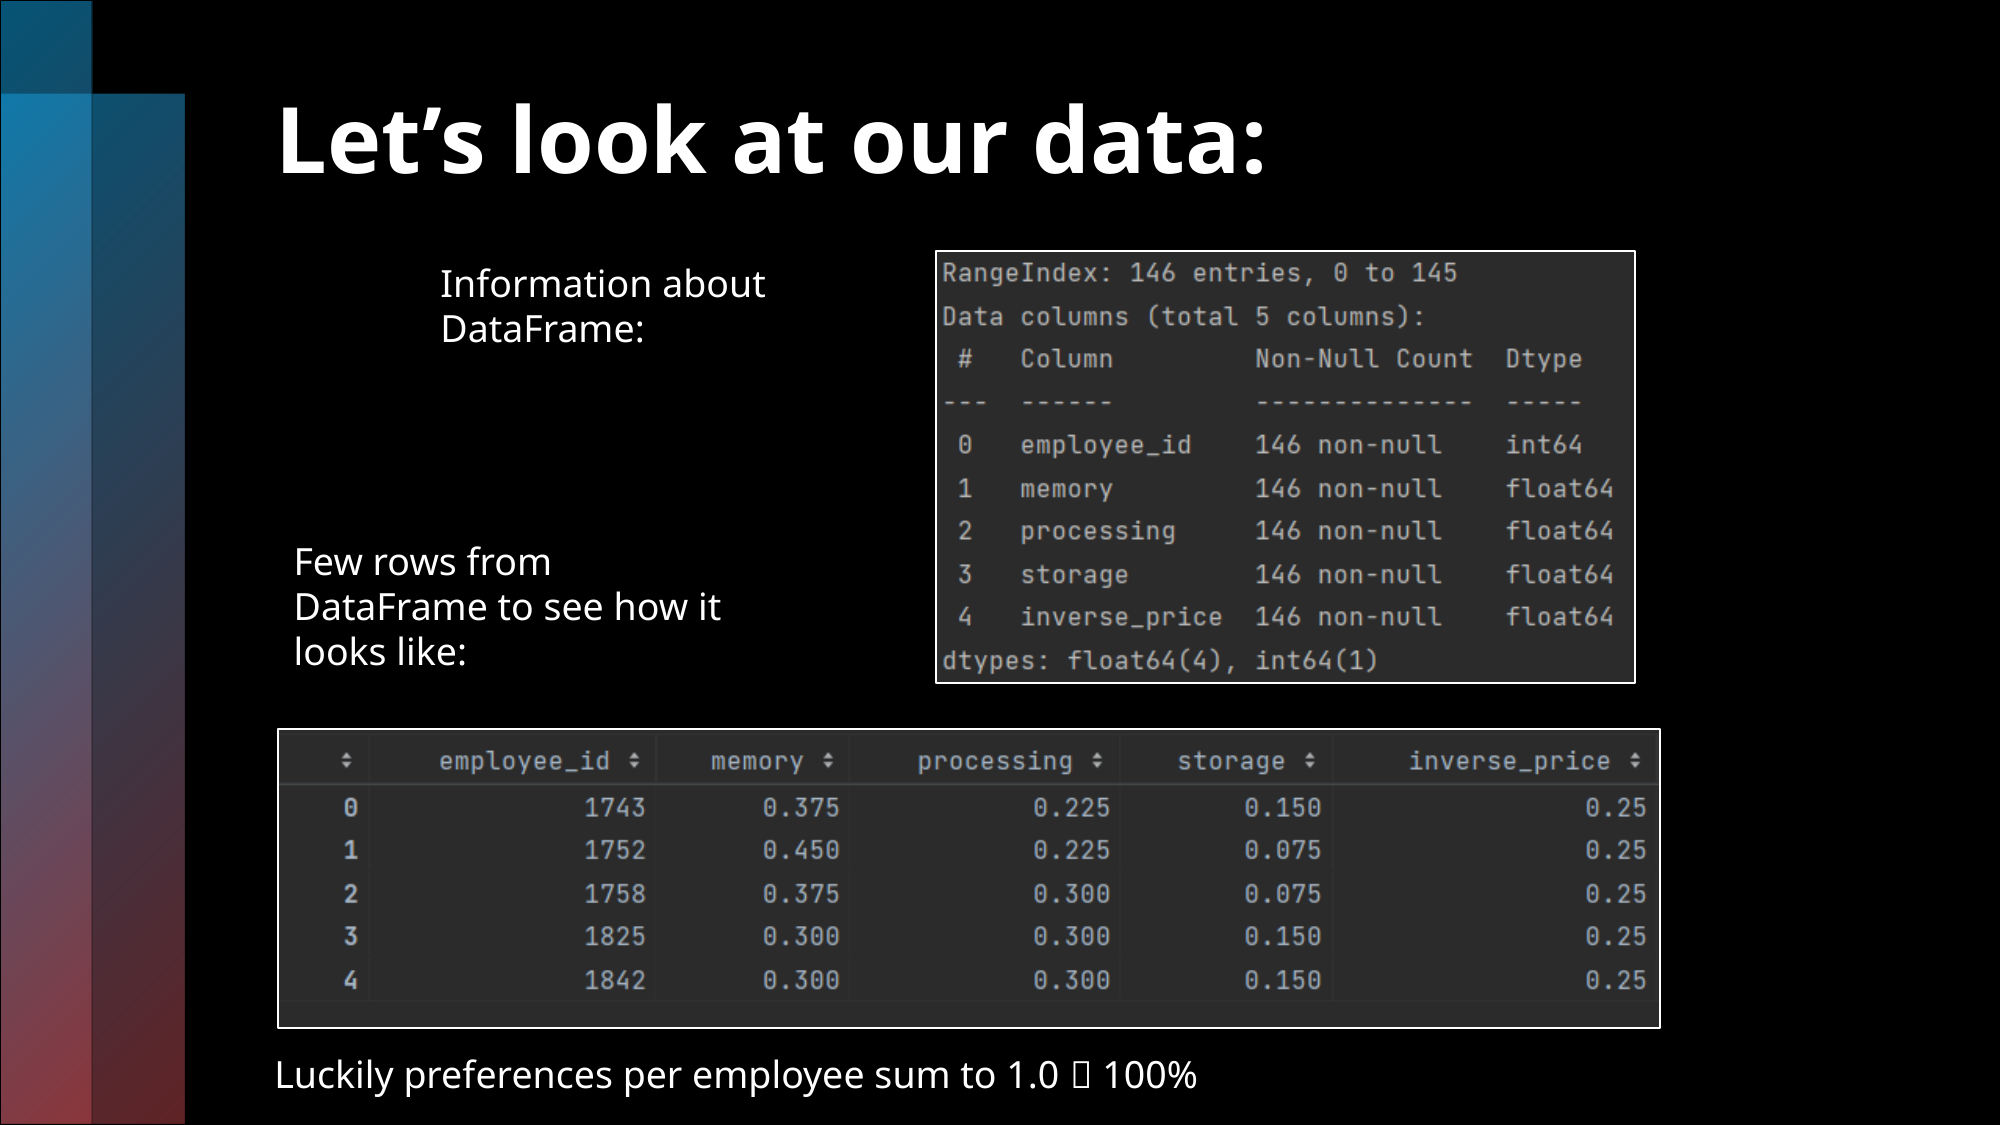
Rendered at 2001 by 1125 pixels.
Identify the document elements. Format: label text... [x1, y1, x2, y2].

text_box Information about DataFrame: [425, 252, 893, 357]
picture [278, 729, 1659, 1027]
text_box Luckily preferences per employee sum to 1.0  100% [259, 1044, 1526, 1104]
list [936, 252, 1634, 682]
title Let’s look at our data: [260, 74, 1817, 329]
text_box Few rows from DataFrame to see how it looks like: [278, 530, 745, 681]
